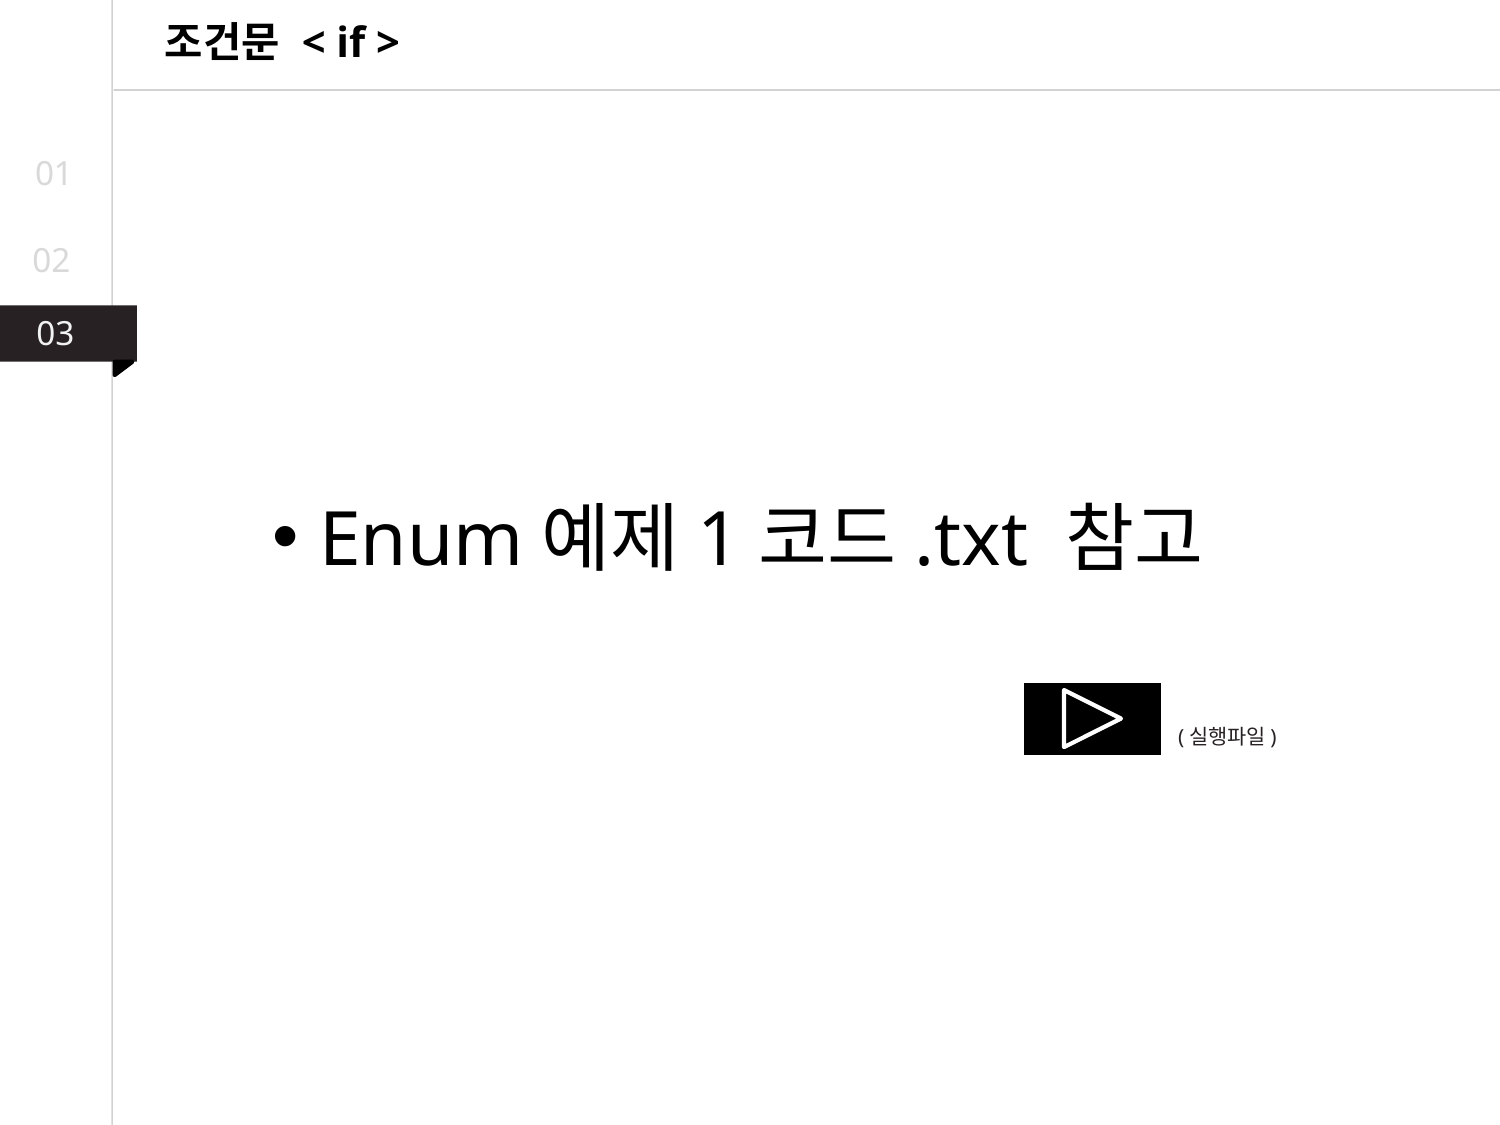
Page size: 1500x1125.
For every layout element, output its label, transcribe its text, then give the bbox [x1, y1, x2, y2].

text_box Enum예제1코드.txt 참고 [257, 483, 1308, 589]
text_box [1021, 680, 1293, 757]
text_box 03 [21, 304, 107, 360]
text_box 02 [17, 364, 92, 369]
text_box [117, 359, 135, 376]
text_box 02 [17, 231, 92, 287]
text_box 조건문 < if > [121, 8, 443, 74]
text_box [0, 303, 107, 364]
text_box [117, 303, 139, 364]
text_box 01 [20, 144, 107, 200]
